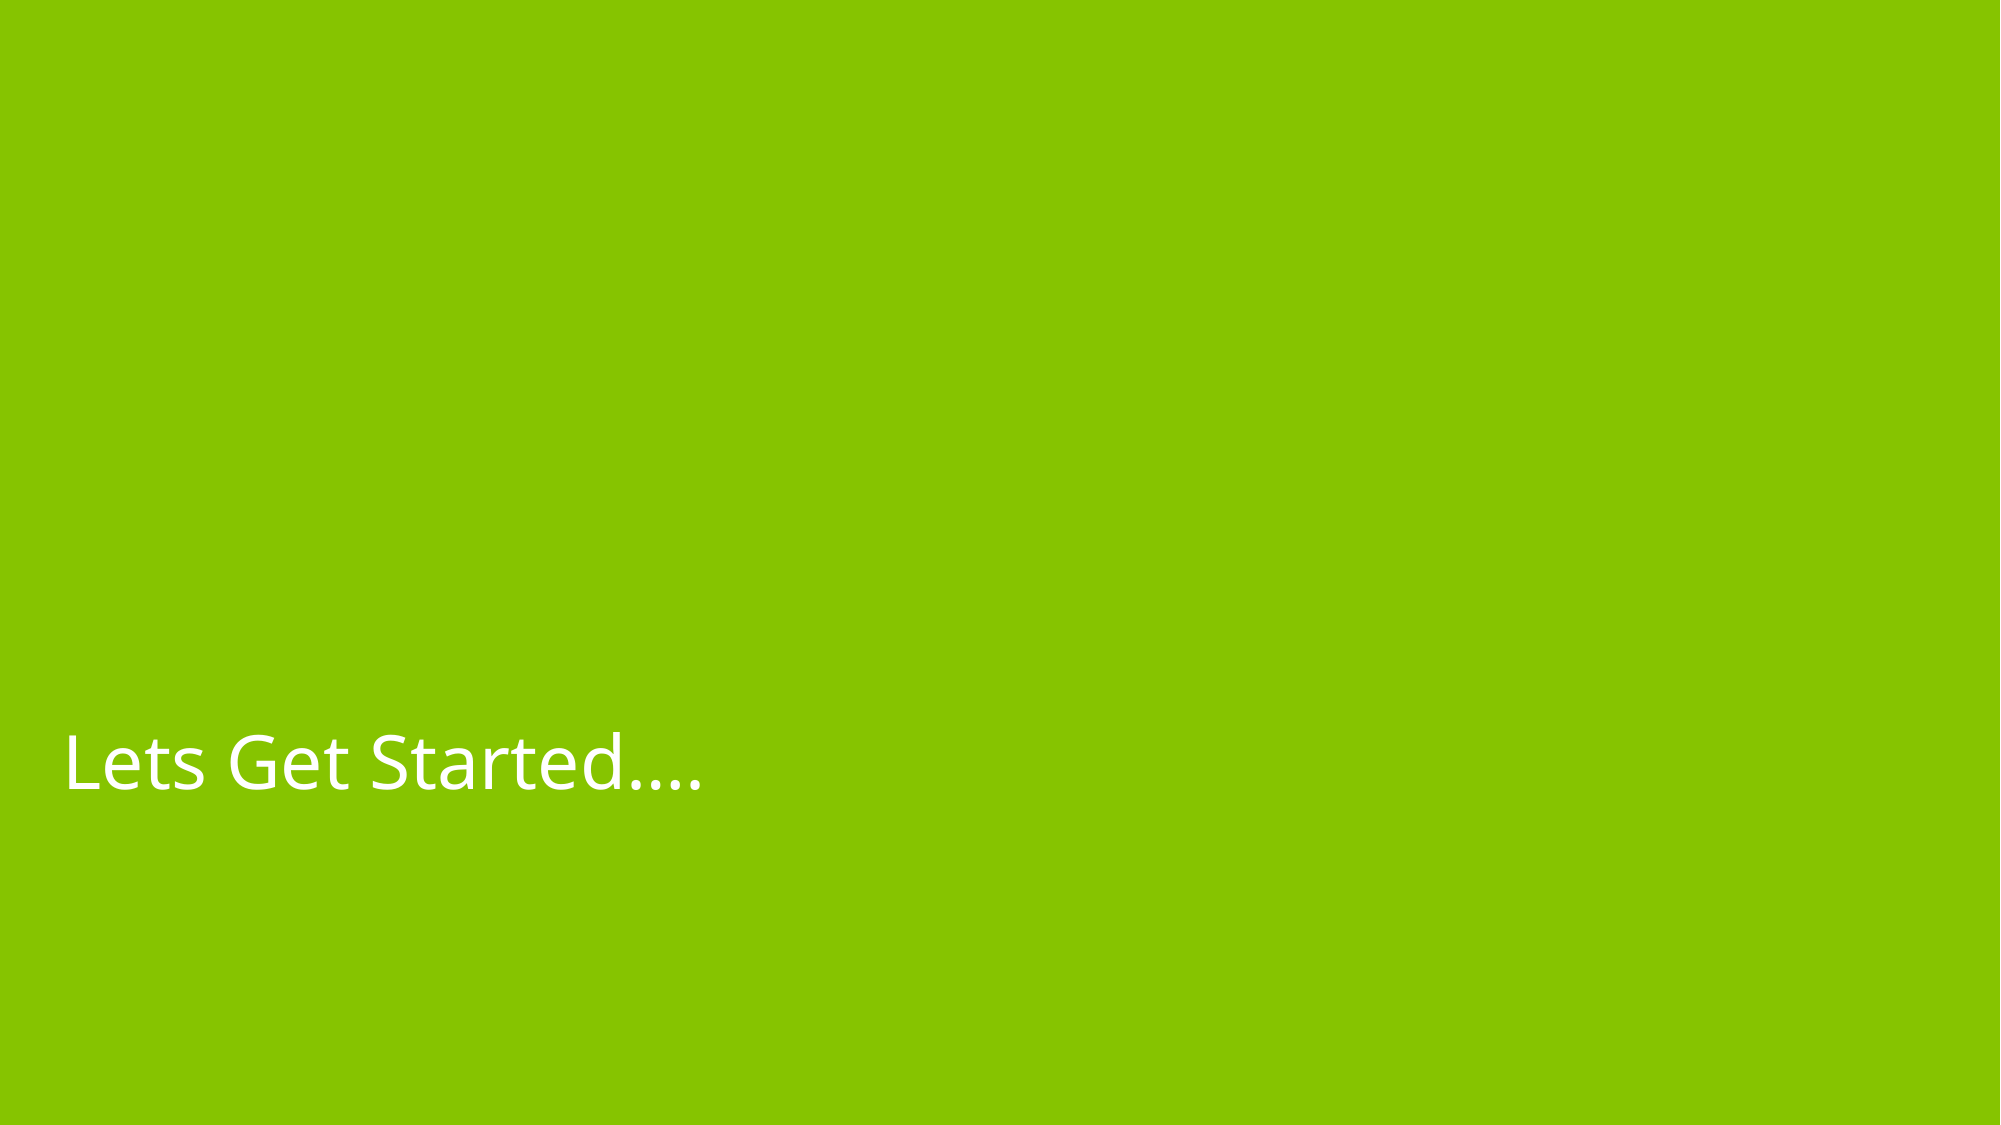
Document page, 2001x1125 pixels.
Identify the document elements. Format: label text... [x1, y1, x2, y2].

list Lets Get Started…. [47, 568, 1396, 813]
